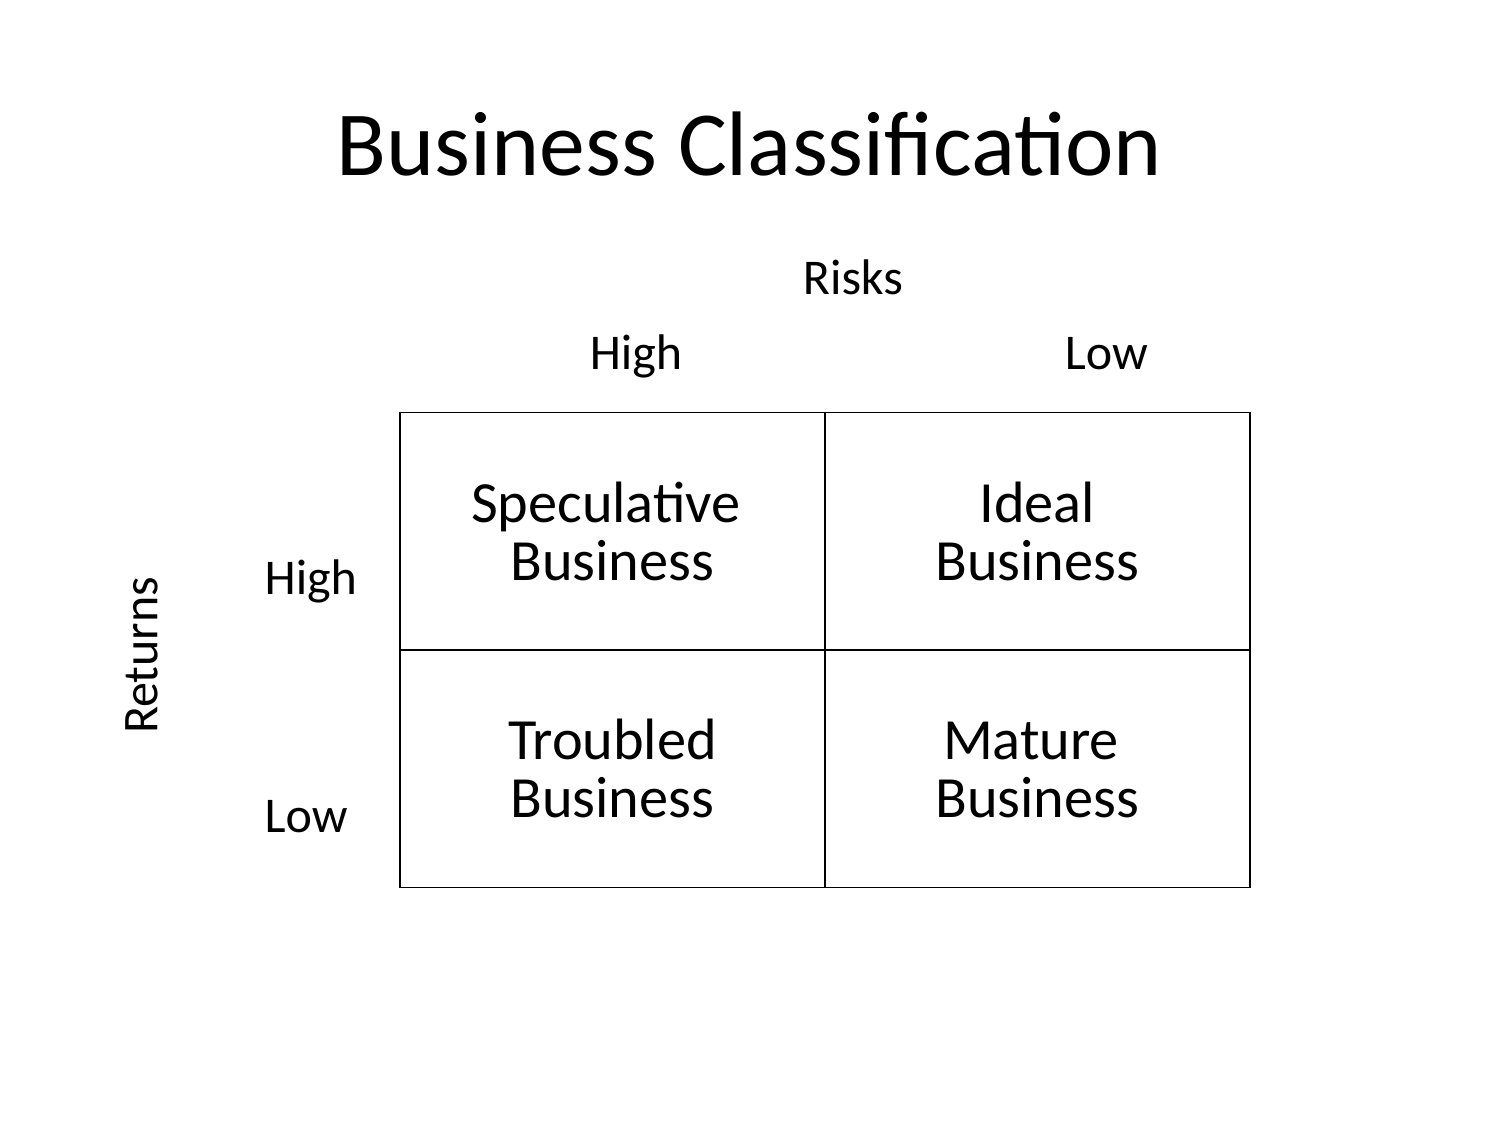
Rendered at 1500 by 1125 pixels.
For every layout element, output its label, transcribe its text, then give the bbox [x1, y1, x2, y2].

table_cell Mature Business [826, 651, 1249, 887]
text_box High [249, 537, 424, 613]
title Business Classification [75, 45, 1425, 233]
table_header Speculative Business [401, 413, 824, 649]
text_box Risks [788, 237, 918, 313]
text_box High [574, 312, 699, 388]
text_box Low [249, 774, 400, 850]
table_header Ideal Business [826, 413, 1249, 649]
text_box Low [1049, 312, 1164, 388]
table_cell Troubled Business [401, 651, 824, 887]
text_box Returns [99, 574, 191, 749]
